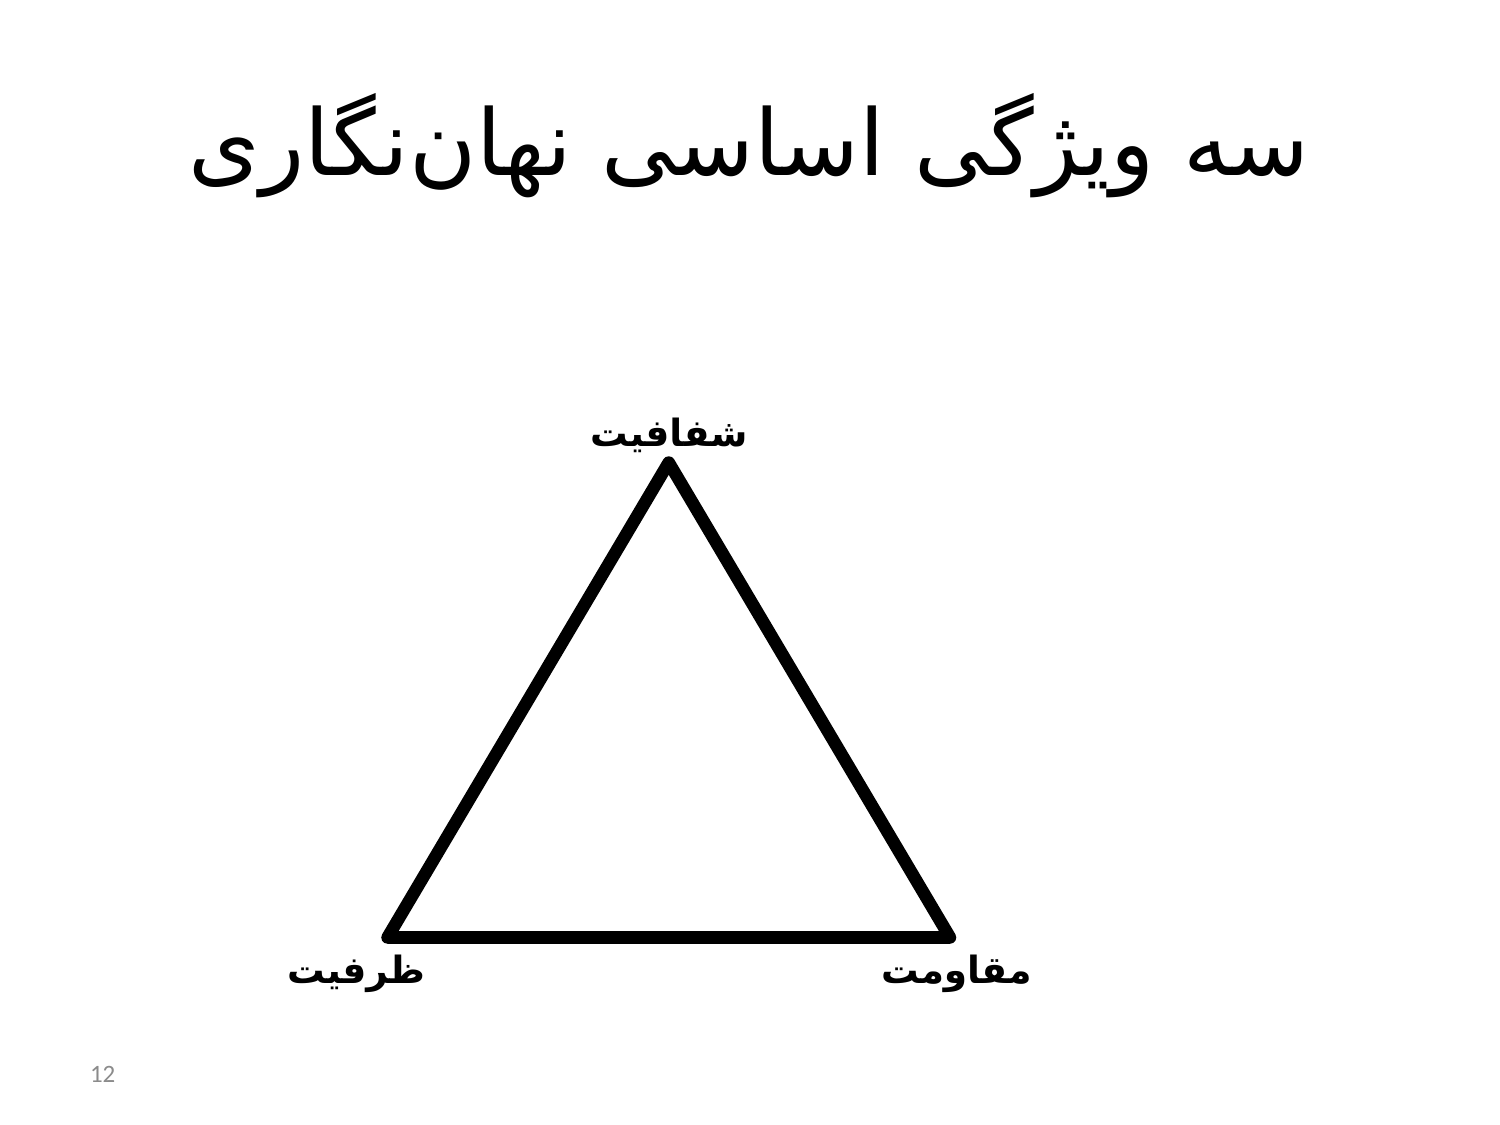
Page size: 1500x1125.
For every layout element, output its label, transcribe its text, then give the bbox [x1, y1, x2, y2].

text_box مقاومت [848, 923, 1064, 1014]
title سه ویژگی اساسی نهان‌نگاری [75, 45, 1425, 233]
text_box شفافیت [560, 385, 777, 477]
slide_number 12 [75, 1042, 425, 1103]
text_box [393, 477, 944, 940]
text_box ظرفیت [248, 923, 464, 1014]
